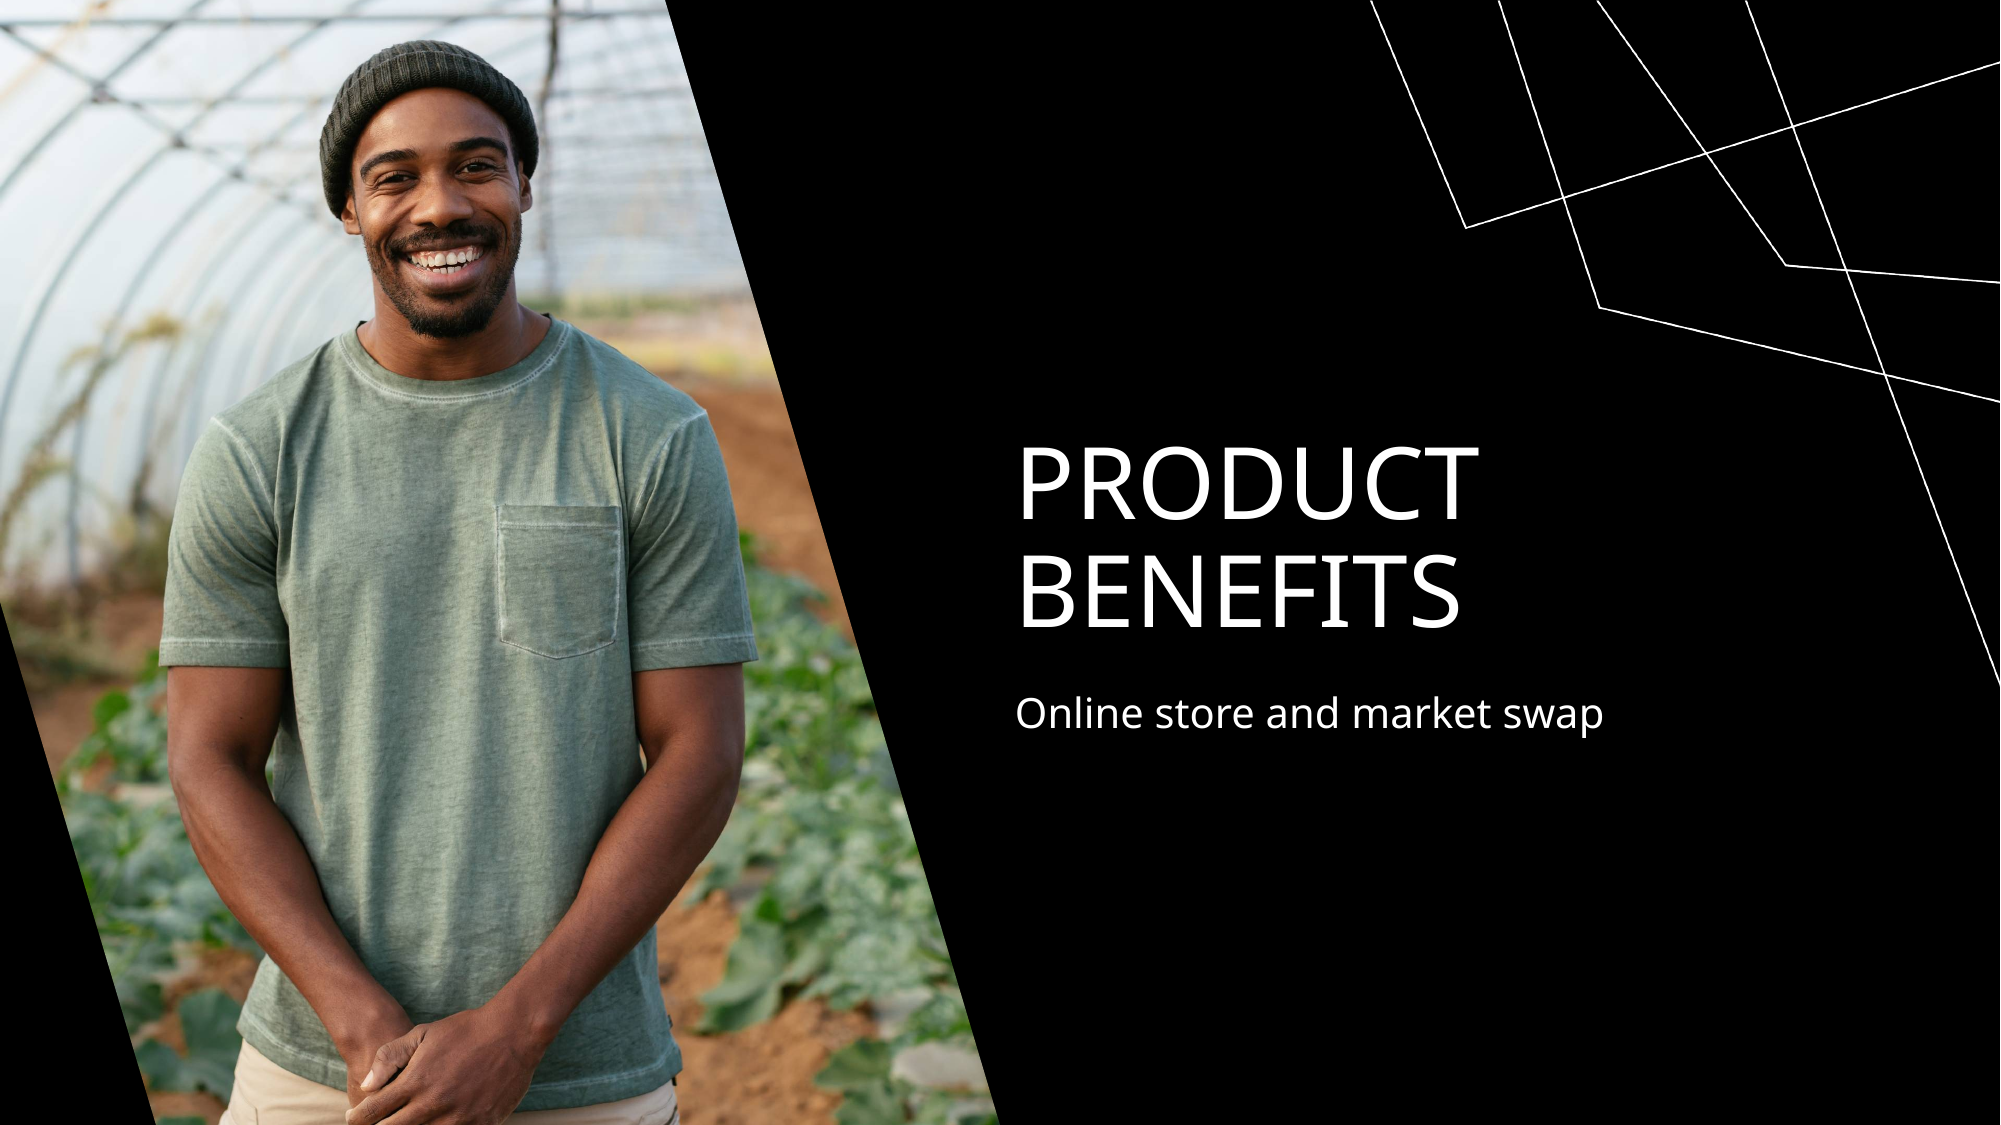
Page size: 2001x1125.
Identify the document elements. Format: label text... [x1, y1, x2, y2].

picture [0, 0, 1000, 1125]
picture [1357, 1, 2000, 718]
list Online store and market swap [1000, 684, 1804, 1064]
title Product benefits [1000, 61, 1804, 657]
